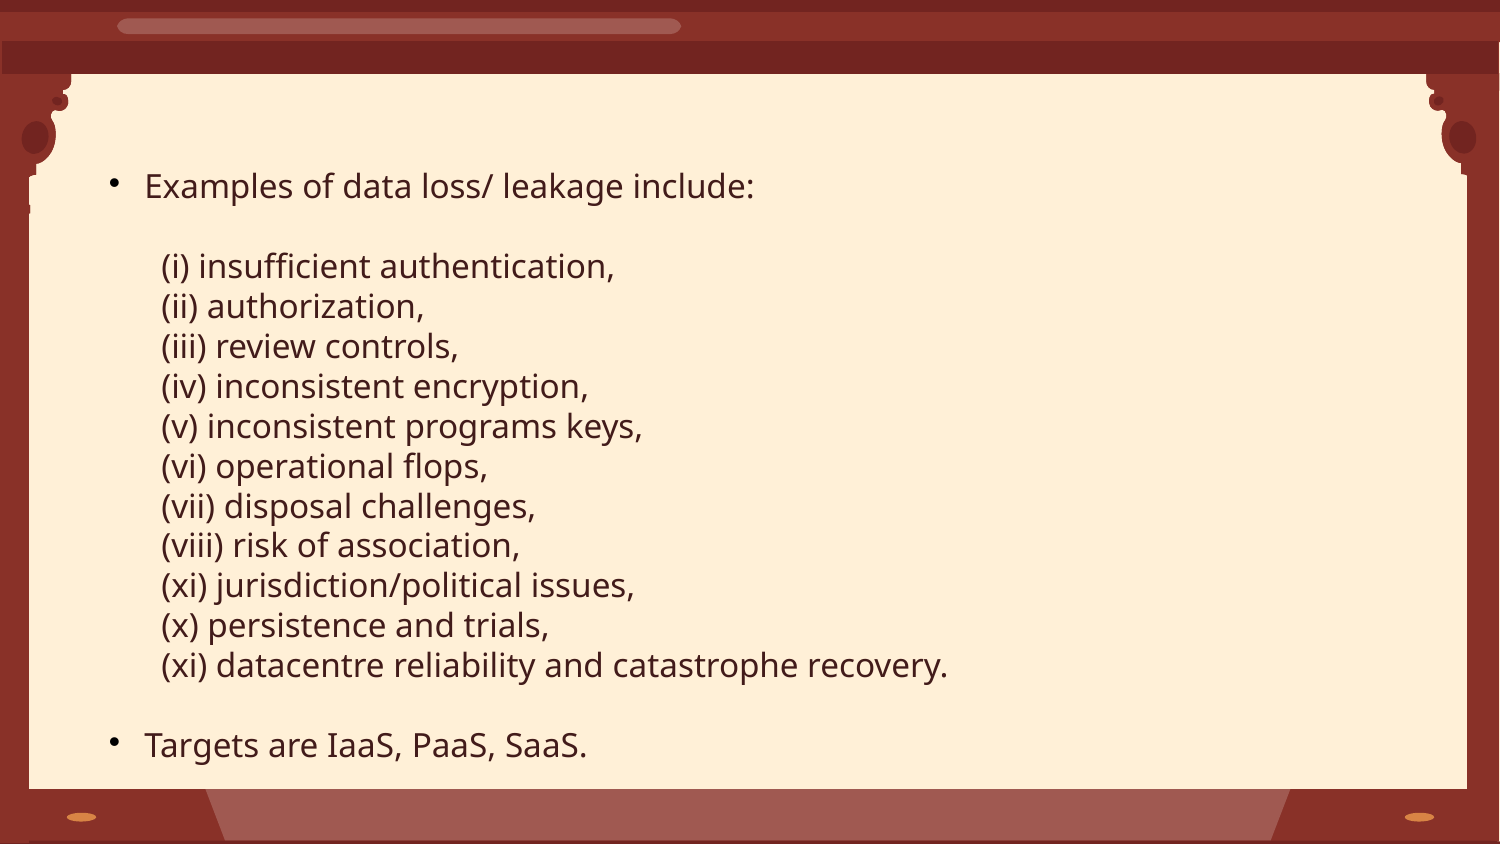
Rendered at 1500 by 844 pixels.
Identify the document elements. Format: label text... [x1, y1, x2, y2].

text_box Examples of data loss/ leakage include: (i) insufficient authentication, (ii) authorization, (iii) review controls, (iv) inconsistent encryption, (v) inconsistent programs keys, (vi) operational flops, (vii) disposal challenges, (viii) risk of association, (xi) jurisdiction/political issues, (x) persistence and trials, (xi) datacentre reliability and catastrophe recovery. Targets are IaaS, PaaS, SaaS. [94, 118, 1472, 749]
